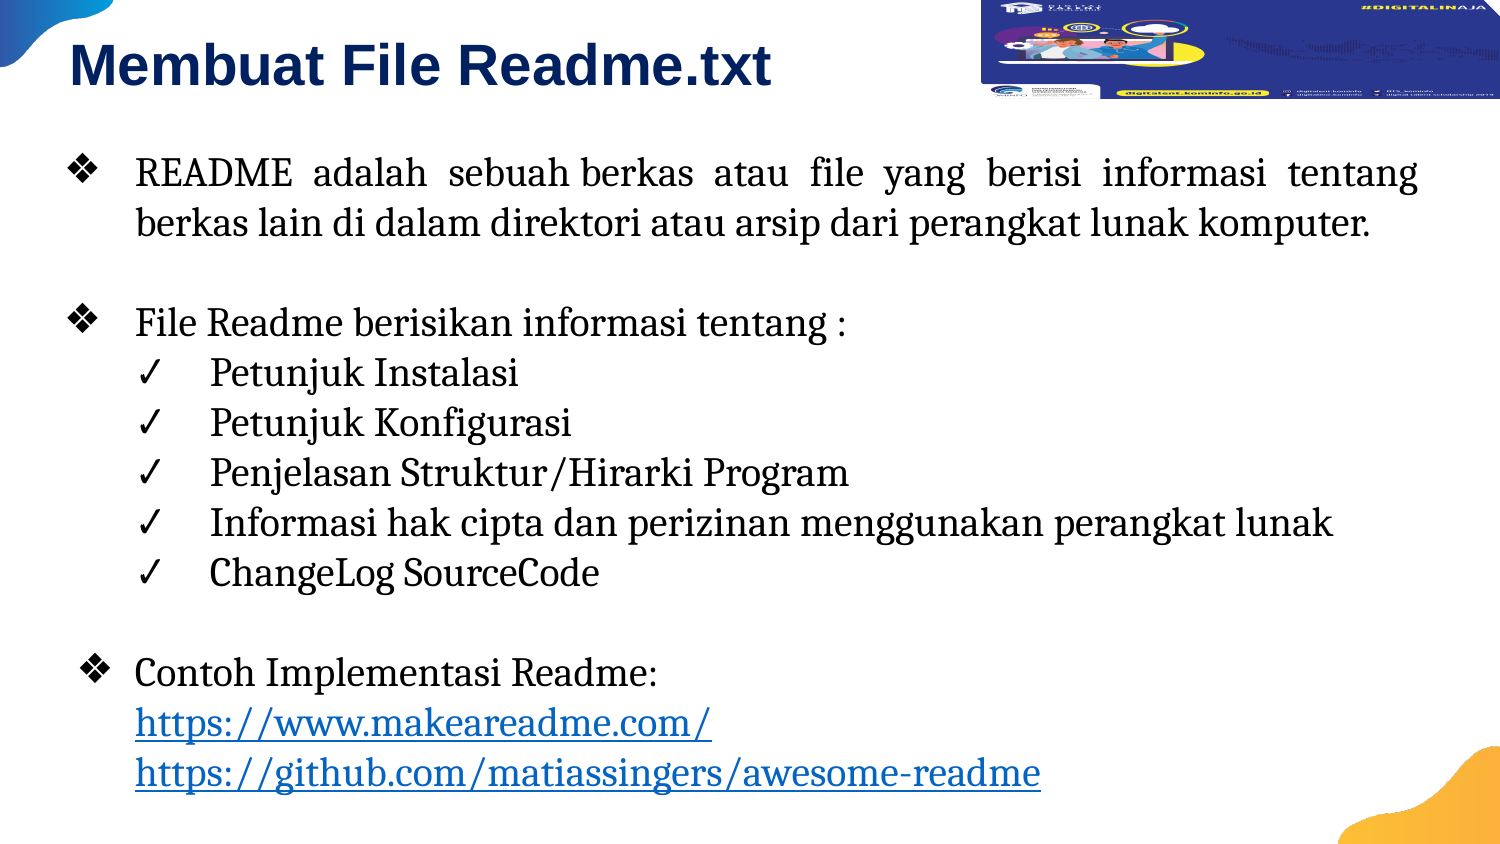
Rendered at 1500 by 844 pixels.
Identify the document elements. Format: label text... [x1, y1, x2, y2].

text_box Membuat File Readme.txt [54, 19, 977, 105]
picture [1335, 738, 1500, 844]
text_box README adalah sebuah berkas atau file yang berisi informasi tentang berkas lain di dalam direktori atau arsip dari perangkat lunak komputer. File Readme berisikan informasi tentang : Petunjuk Instalasi Petunjuk Konfigurasi Penjelasan Struktur/Hirarki Program Informasi hak cipta dan perizinan menggunakan perangkat lunak ChangeLog SourceCode Contoh Implementasi Readme: https://www.makeareadme.com/ https://github.com/matiassingers/awesome-readme [44, 137, 1434, 844]
picture [0, 0, 115, 73]
picture [980, 0, 1500, 100]
